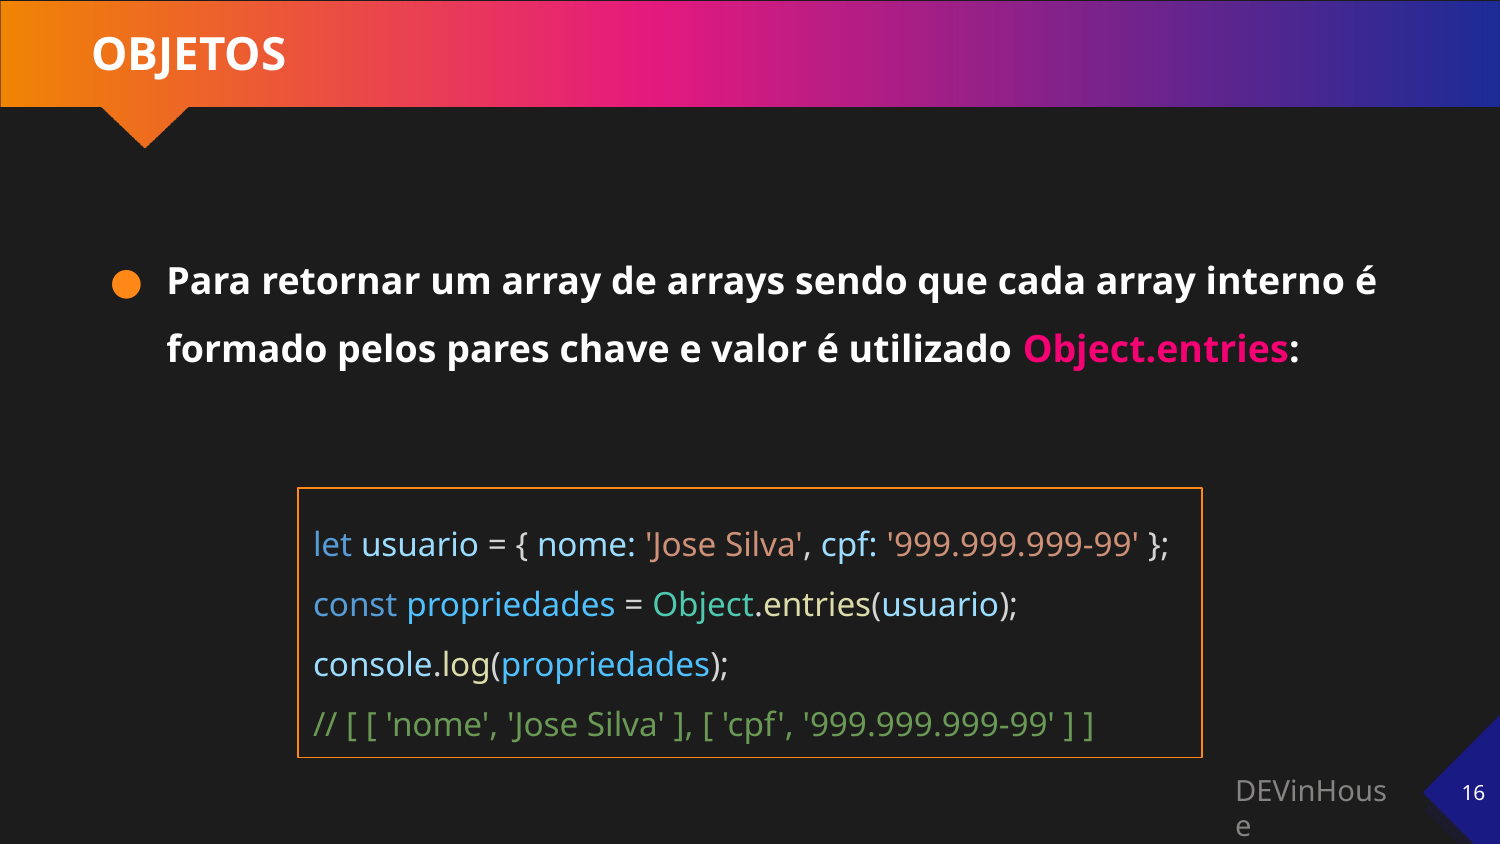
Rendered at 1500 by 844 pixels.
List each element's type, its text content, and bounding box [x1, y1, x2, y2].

picture [1417, 712, 1500, 844]
title Para retornar um array de arrays sendo que cada array interno é formado pelos pares chave e valor é utilizado Object.entries: [76, 221, 1418, 383]
title OBJETOS [76, 0, 1424, 105]
text_box let usuario = { nome: 'Jose Silva', cpf: '999.999.999-99' }; const propriedades = Object.entries(usuario); console.log(propriedades); // [ [ 'nome', 'Jose Silva' ], [ 'cpf', '999.999.999-99' ] ] [298, 488, 1202, 758]
slide_number ‹#› [1446, 771, 1500, 817]
picture [0, 0, 1500, 168]
